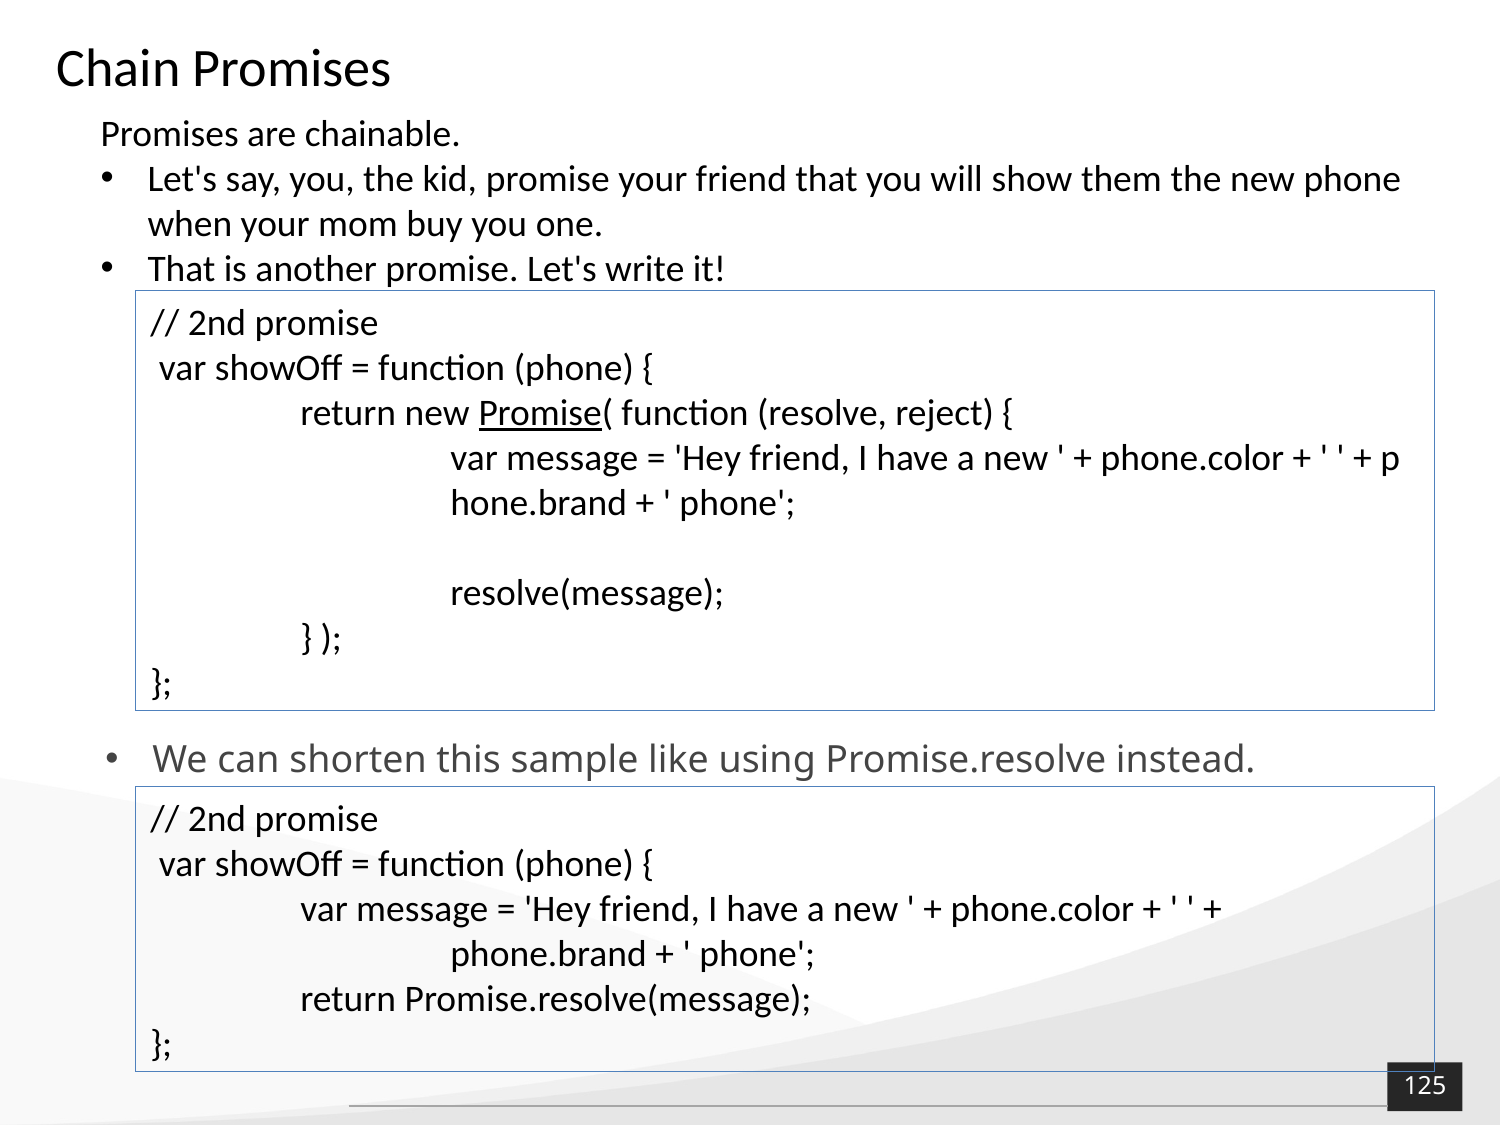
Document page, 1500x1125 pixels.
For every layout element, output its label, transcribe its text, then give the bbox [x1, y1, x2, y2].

text_box We can shorten this sample like using Promise.resolve instead. [90, 727, 1282, 788]
picture [0, 0, 1500, 1125]
text_box // 2nd promise var showOff = function (phone) { return new Promise( function (resolve, reject) { var message = 'Hey friend, I have a new ' + phone.color + ' ' + p hone.brand + ' phone'; resolve(message); } ); }; [135, 290, 1435, 711]
title Chain Promises [41, 7, 1233, 124]
text_box // 2nd promise var showOff = function (phone) { var message = 'Hey friend, I have a new ' + phone.color + ' ' + phone.brand + ' phone'; return Promise.resolve(message); }; [135, 786, 1435, 1072]
text_box Promises are chainable. Let's say, you, the kid, promise your friend that you will show them the new phone when your mom buy you one. That is another promise. Let's write it! [85, 101, 1436, 297]
